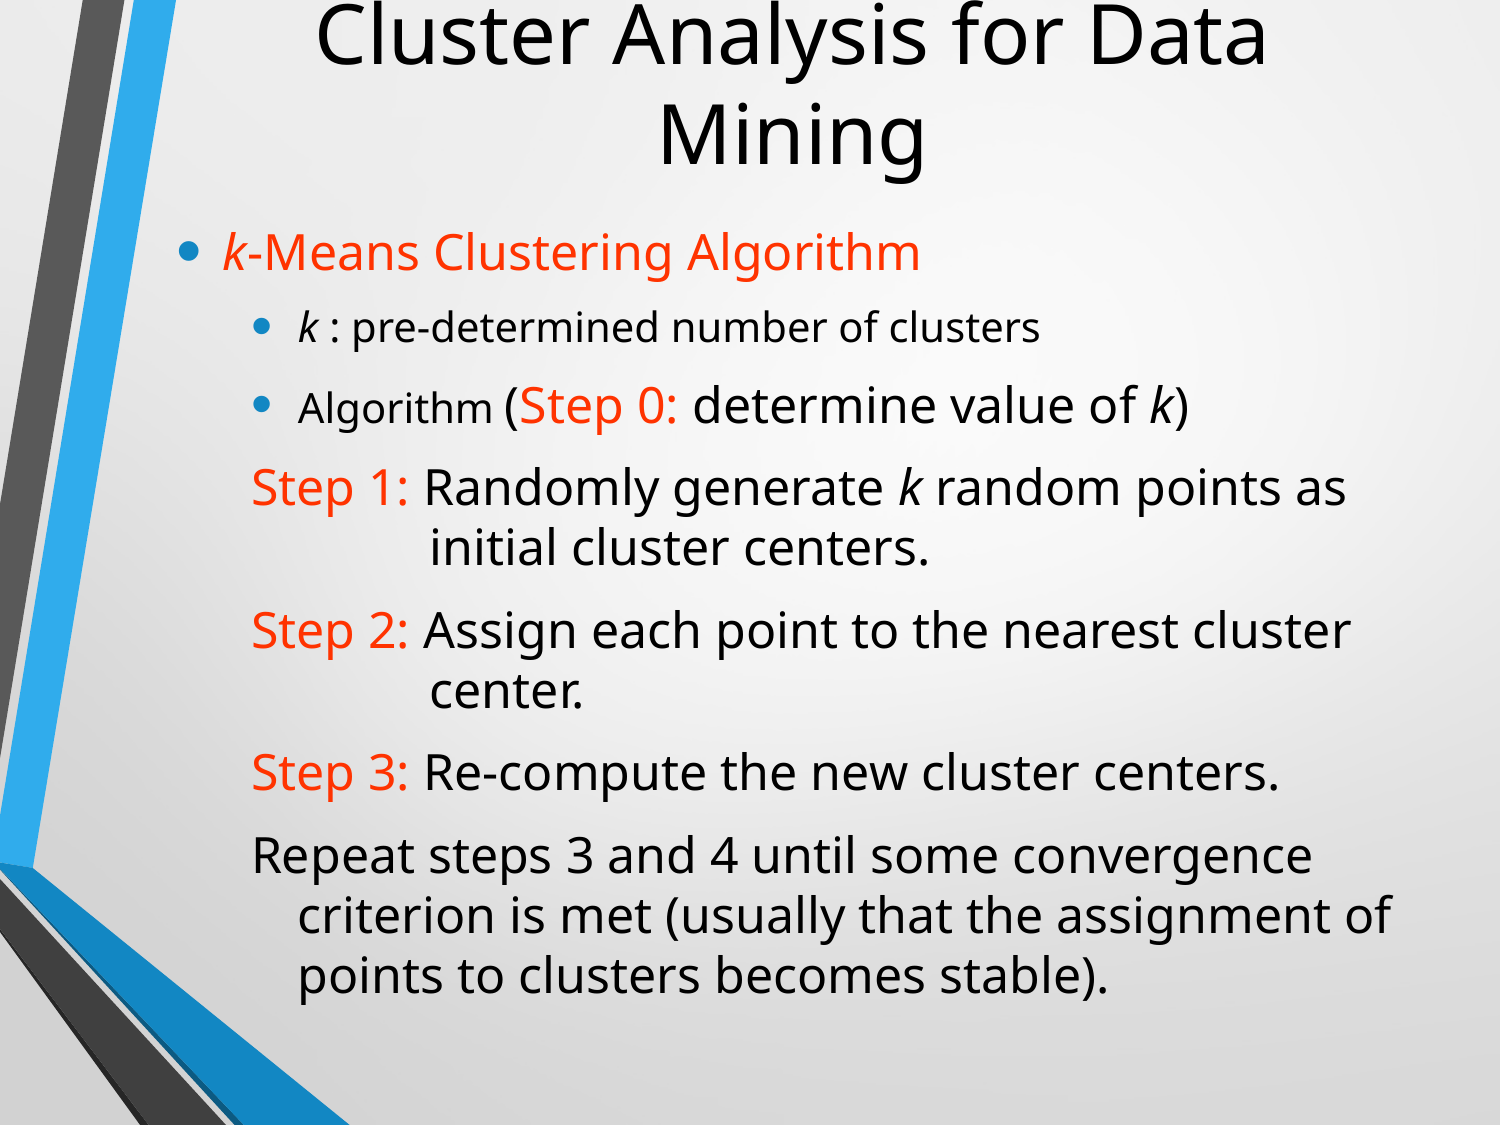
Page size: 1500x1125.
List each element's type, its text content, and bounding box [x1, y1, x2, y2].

title Cluster Analysis for Data Mining [161, 0, 1425, 163]
list k-Means Clustering Algorithm k : pre-determined number of clusters Algorithm (Step 0: determine value of k) Step 1: Randomly generate k random points as initial cluster centers. Step 2: Assign each point to the nearest cluster center. Step 3: Re-compute the new cluster centers. Repeat steps 3 and 4 until some convergence criterion is met (usually that the assignment of points to clusters becomes stable). [161, 212, 1425, 985]
